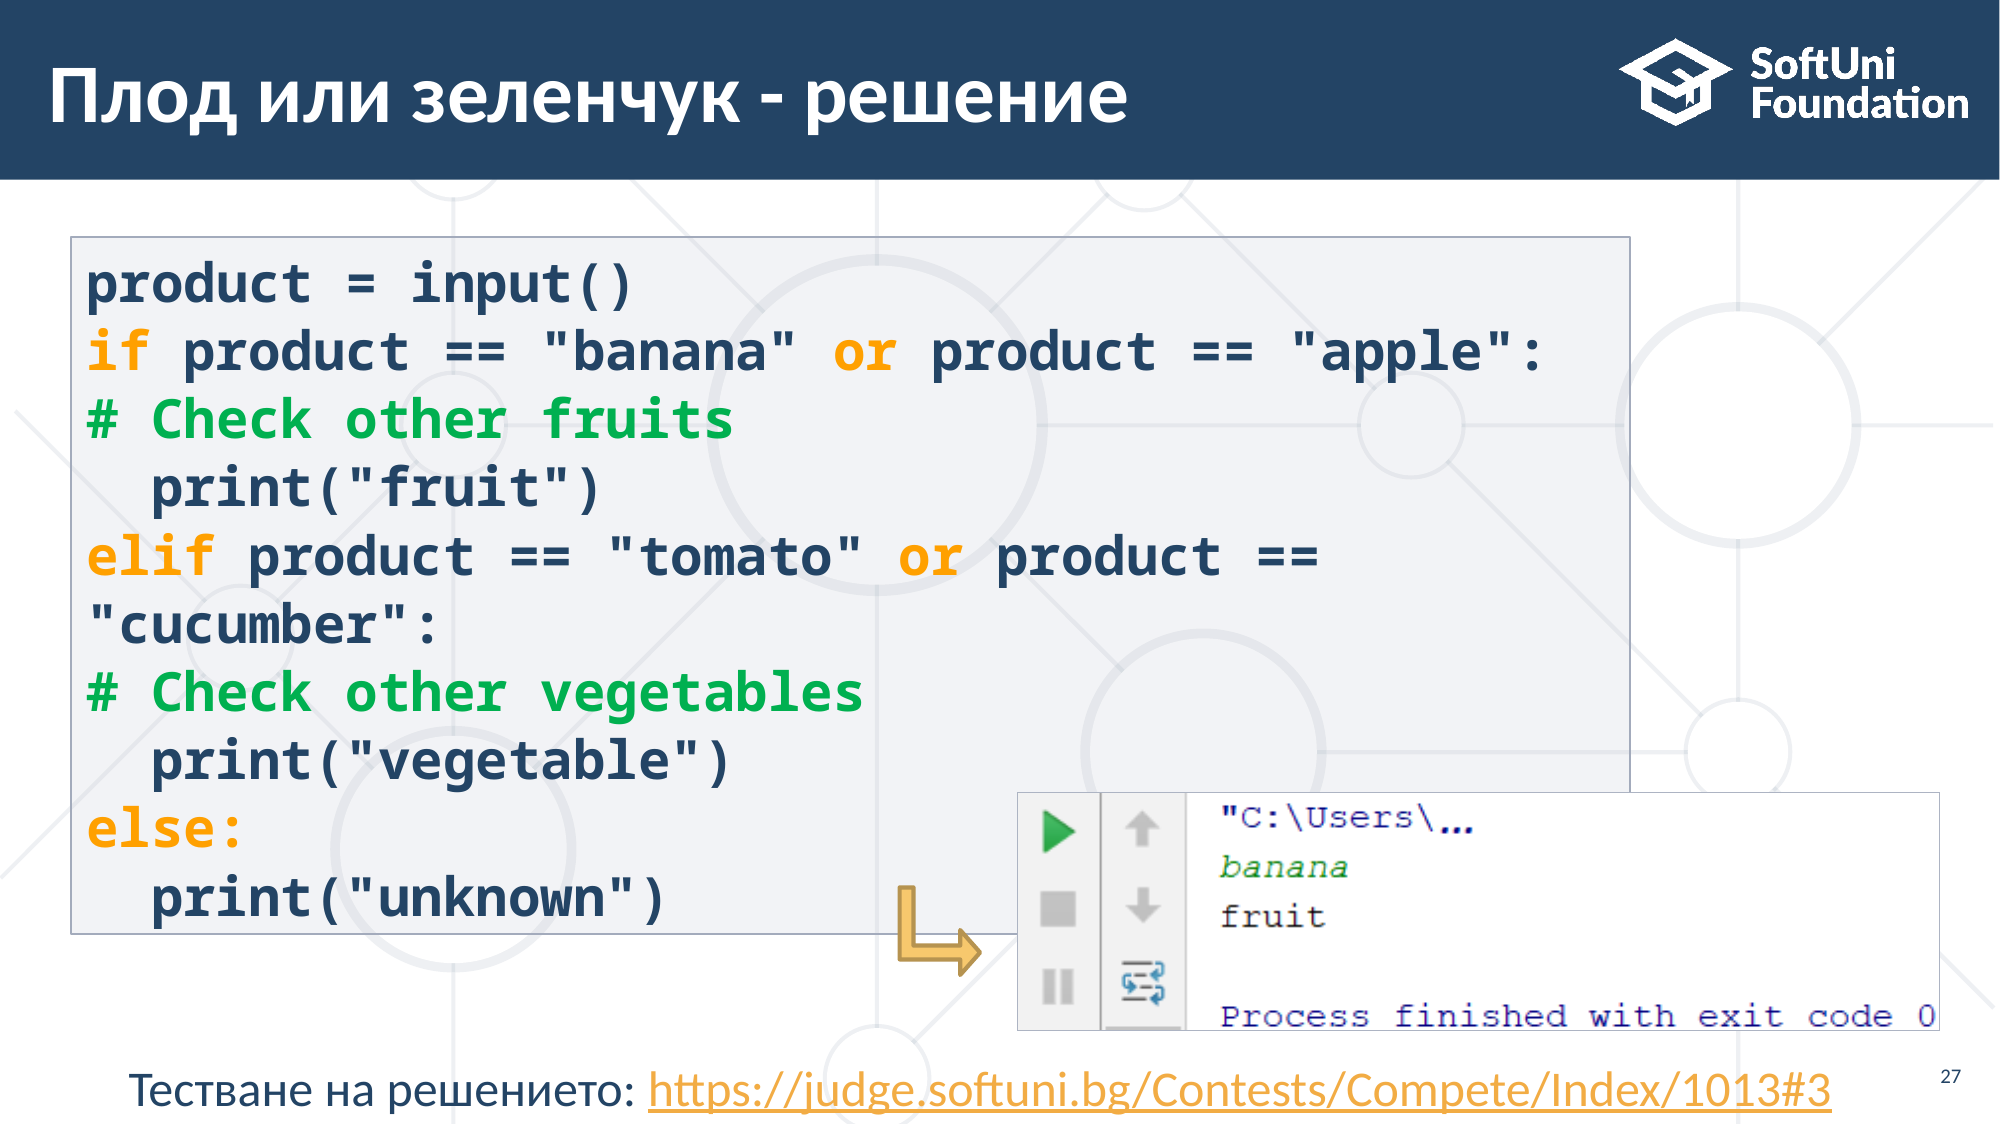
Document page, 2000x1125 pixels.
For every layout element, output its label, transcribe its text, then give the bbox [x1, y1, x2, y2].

text_box Тестване на решението: https://judge.softuni.bg/Contests/Compete/Index/1013#3 [113, 1048, 1864, 1124]
slide_number 27 [1896, 1049, 1968, 1101]
title Плод или зеленчук - решение [31, 16, 1591, 162]
picture [1618, 38, 1968, 126]
text_box product = input() if product == "banana" or product == "apple": # Check other fruits print("fruit") elif product == "tomato" or product == "cucumber": # Check other vegetables print("vegetable") else: print("unknown") [71, 237, 1631, 935]
text_box [897, 885, 982, 977]
picture [1017, 792, 1941, 1031]
